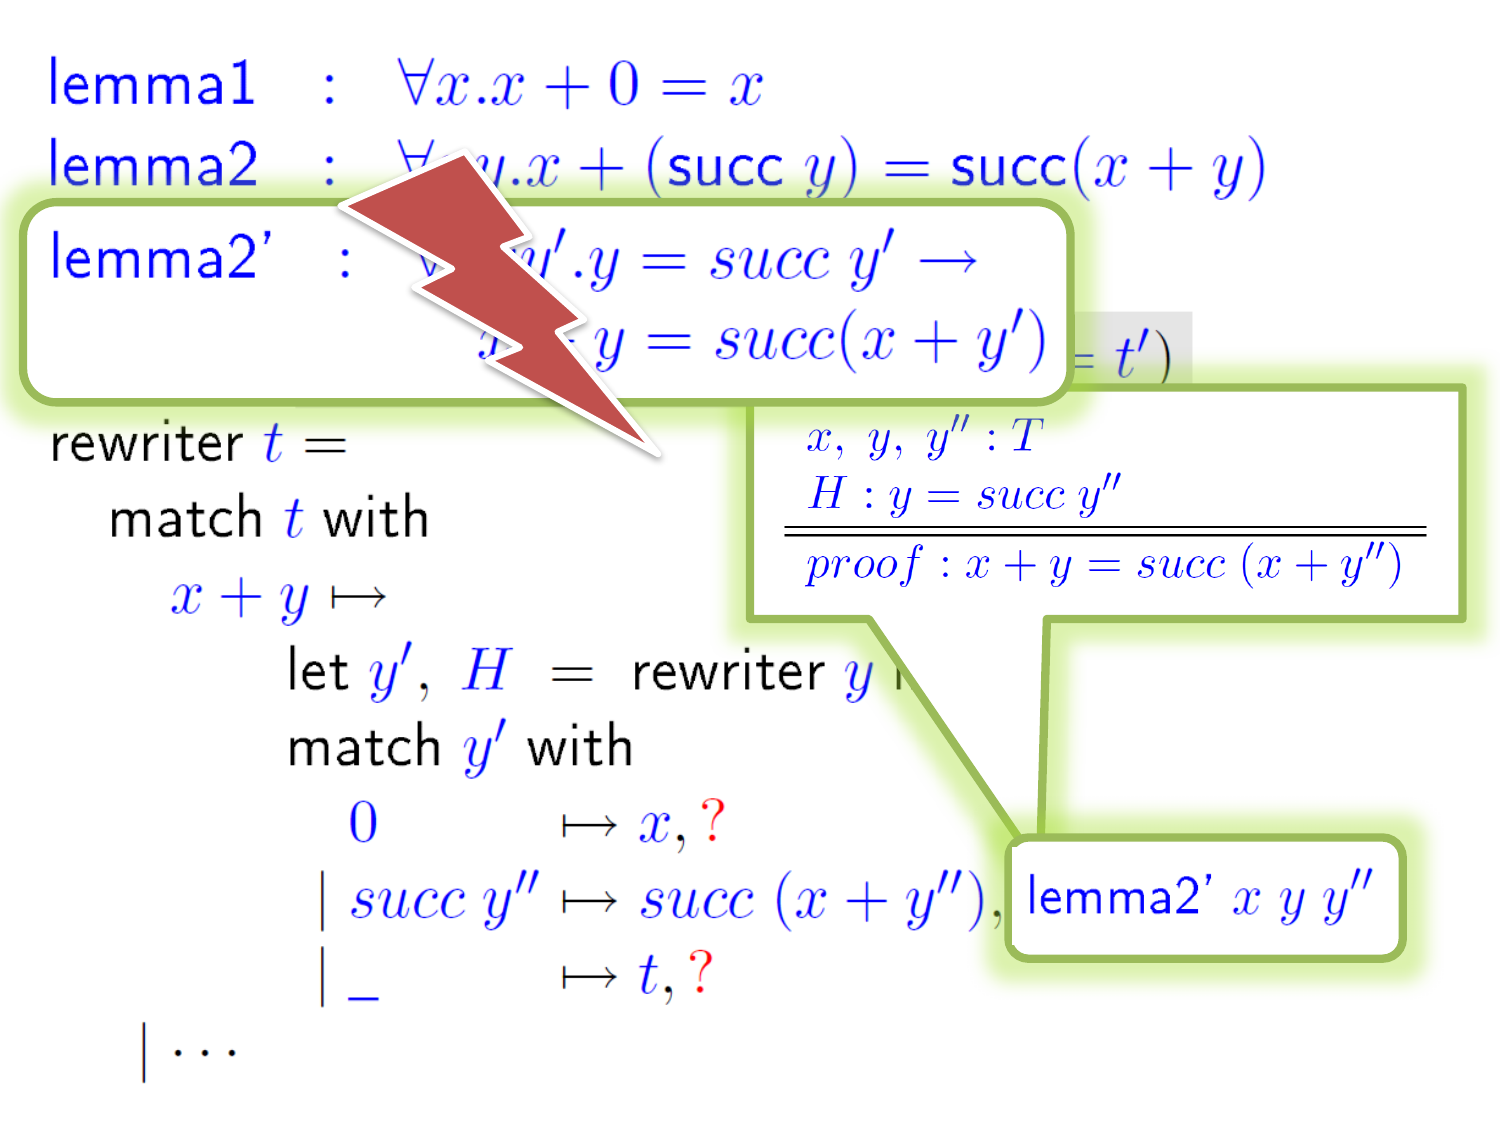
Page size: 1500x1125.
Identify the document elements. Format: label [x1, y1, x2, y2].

picture [22, 301, 1436, 1093]
text_box [1008, 837, 1404, 959]
text_box [22, 201, 1071, 403]
text_box [1210, 385, 1465, 622]
picture [41, 37, 1276, 218]
